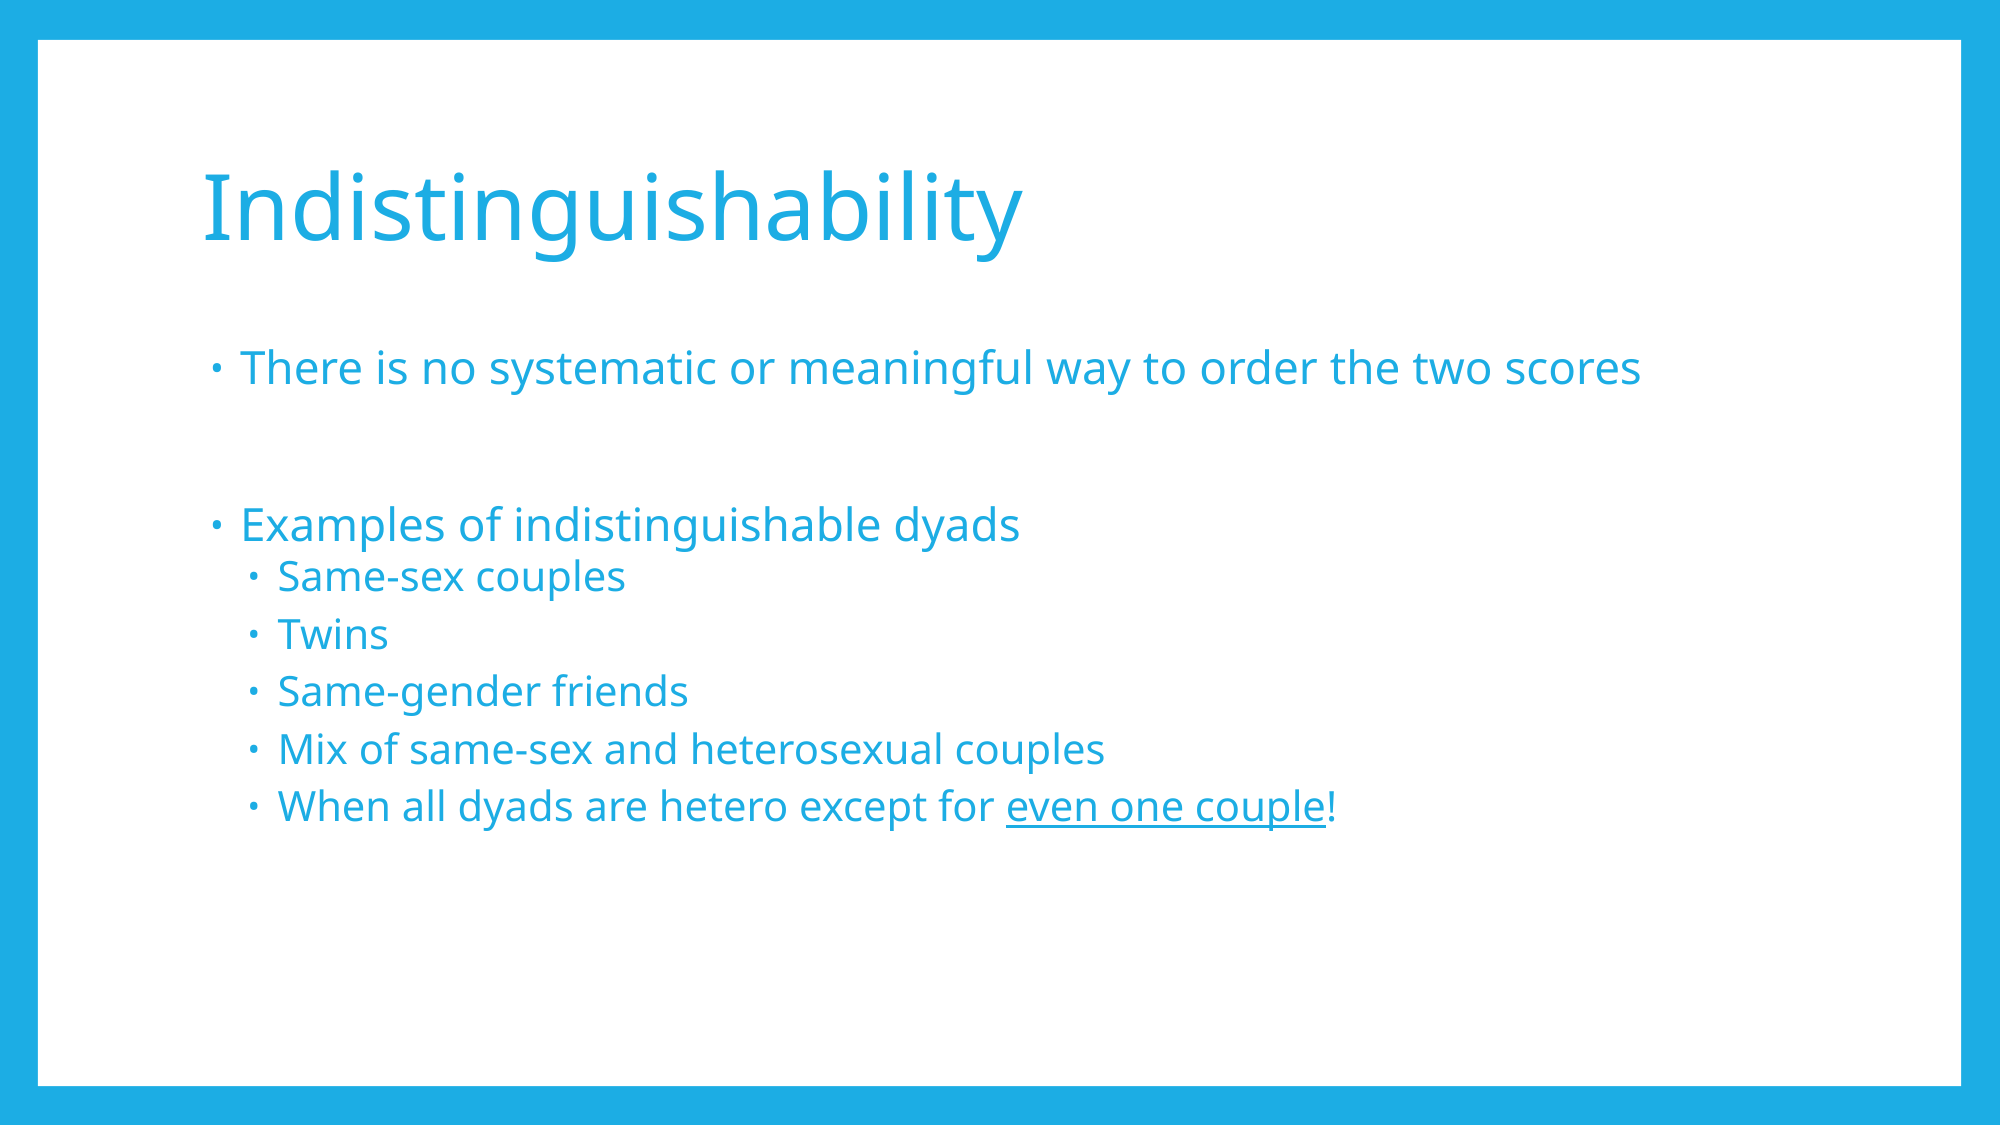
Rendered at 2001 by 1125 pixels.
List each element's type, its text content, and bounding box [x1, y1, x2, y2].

title Indistinguishability [187, 99, 1808, 323]
list There is no systematic or meaningful way to order the two scores Examples of indistinguishable dyads Same-sex couples Twins Same-gender friends Mix of same-sex and heterosexual couples When all dyads are hetero except for even one couple! [187, 337, 1808, 1000]
